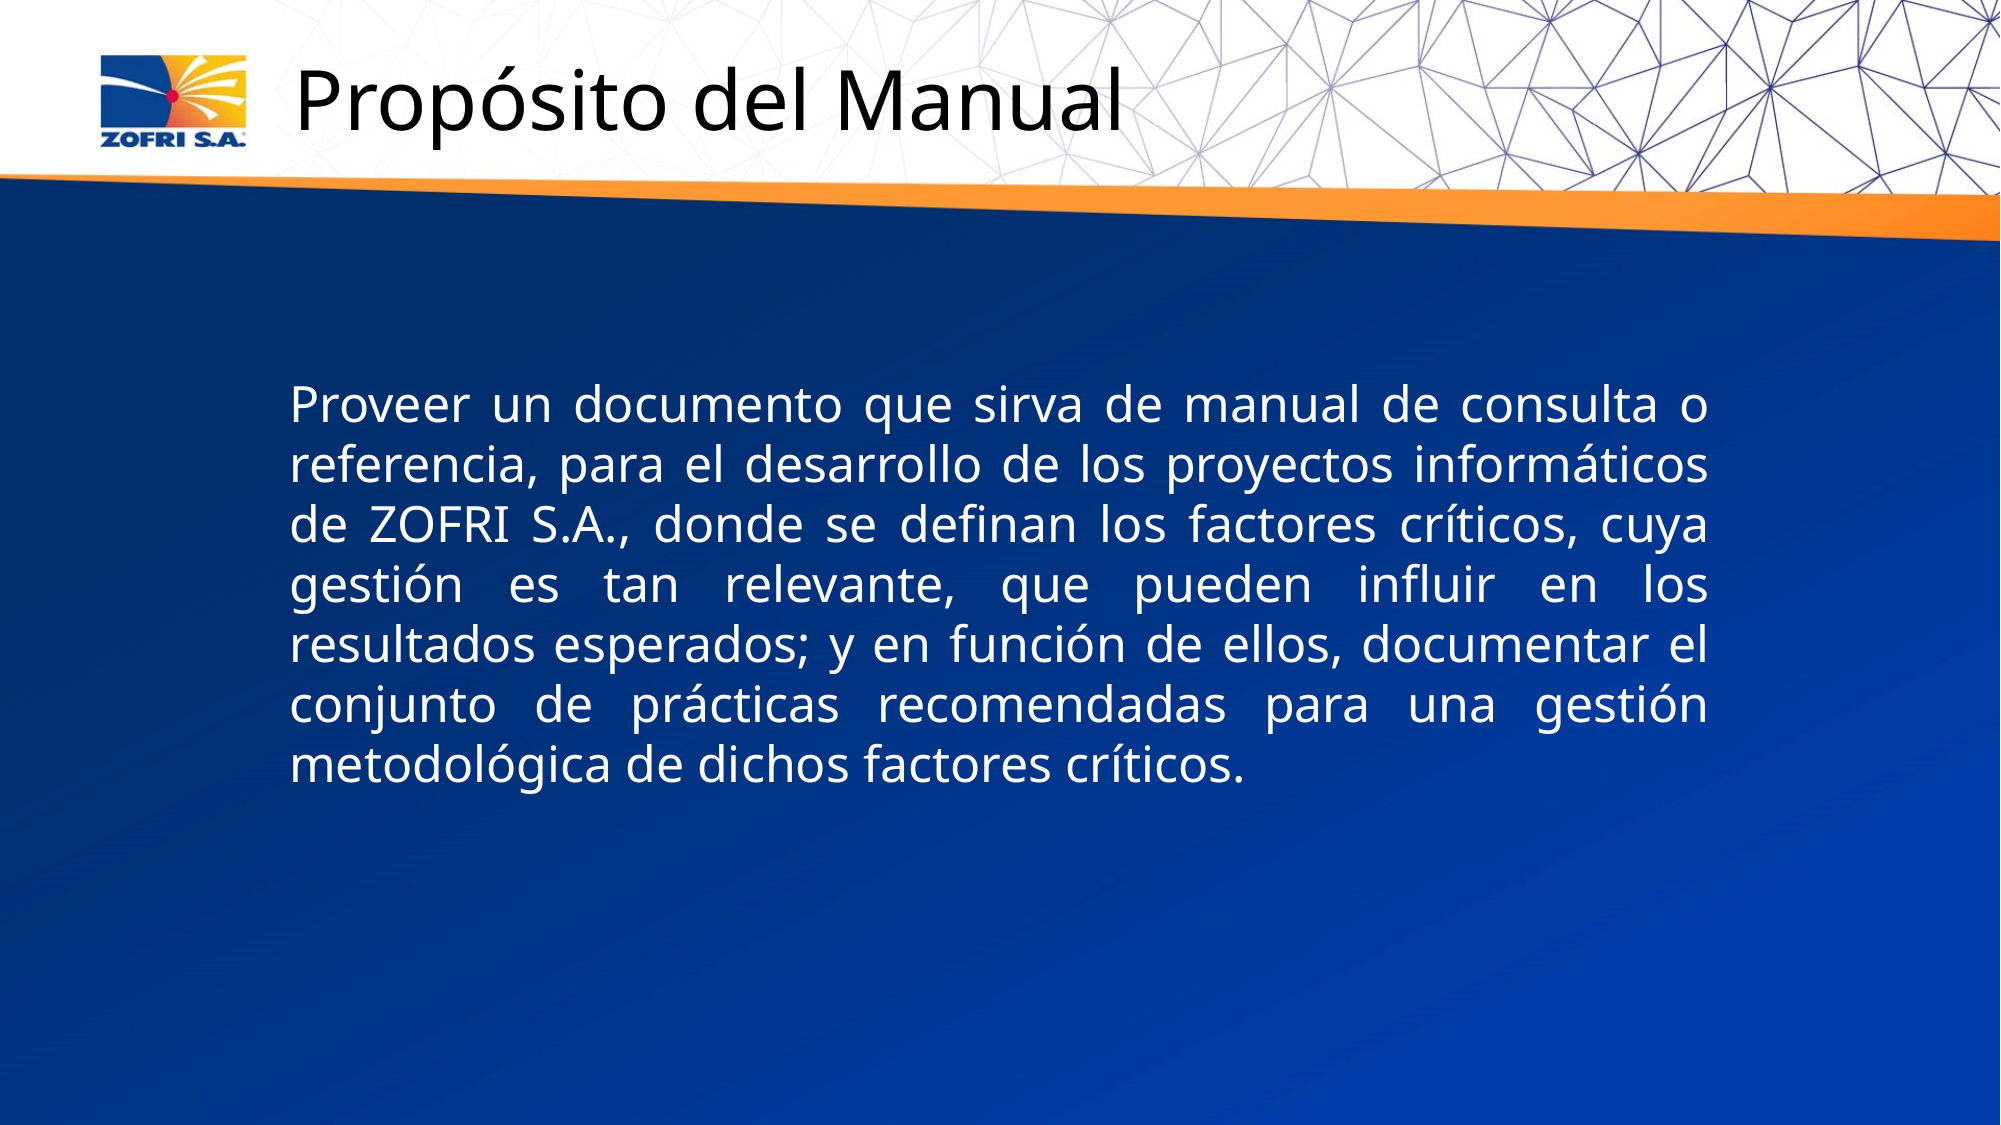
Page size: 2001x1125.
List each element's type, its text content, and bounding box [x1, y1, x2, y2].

picture [0, 0, 2000, 1125]
text_box Proveer un documento que sirva de manual de consulta o referencia, para el desarrollo de los proyectos informáticos de ZOFRI S.A., donde se definan los factores críticos, cuya gestión es tan relevante, que pueden influir en los resultados esperados; y en función de ellos, documentar el conjunto de prácticas recomendadas para una gestión metodológica de dichos factores críticos. [274, 365, 1726, 801]
text_box Propósito del Manual [294, 56, 1151, 147]
